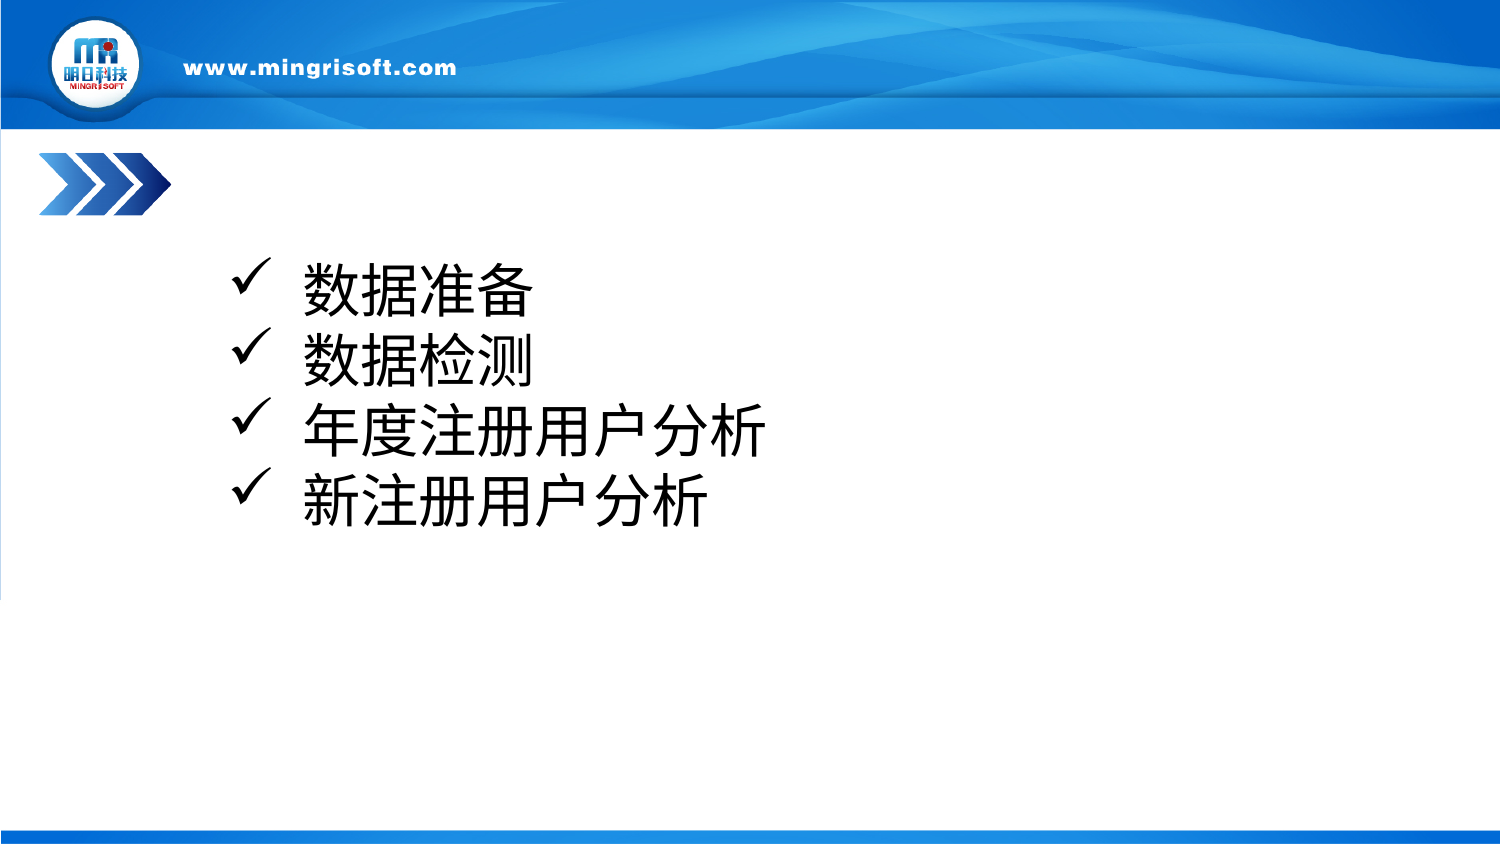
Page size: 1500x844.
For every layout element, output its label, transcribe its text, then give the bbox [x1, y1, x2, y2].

text_box 数据准备 数据检测 年度注册用户分析 新注册用户分析 [212, 246, 888, 610]
picture [0, 0, 1500, 844]
